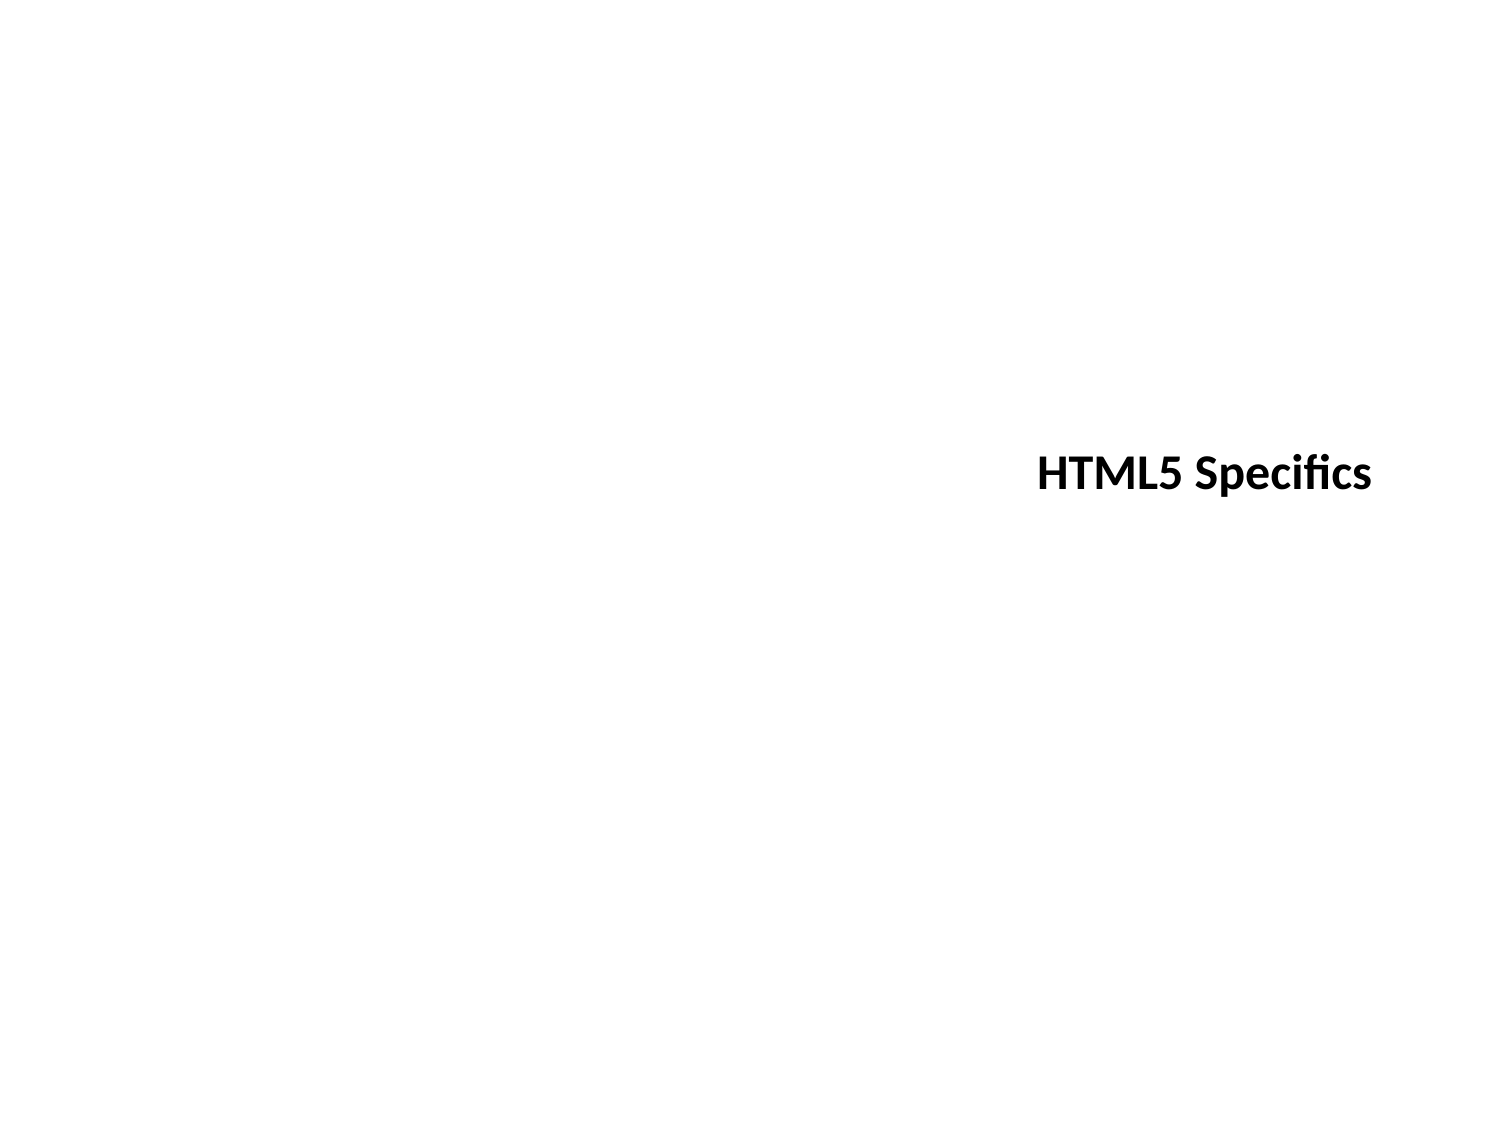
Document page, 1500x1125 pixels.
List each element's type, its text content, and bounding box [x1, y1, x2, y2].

title HTML5 Specifics [112, 349, 1388, 591]
